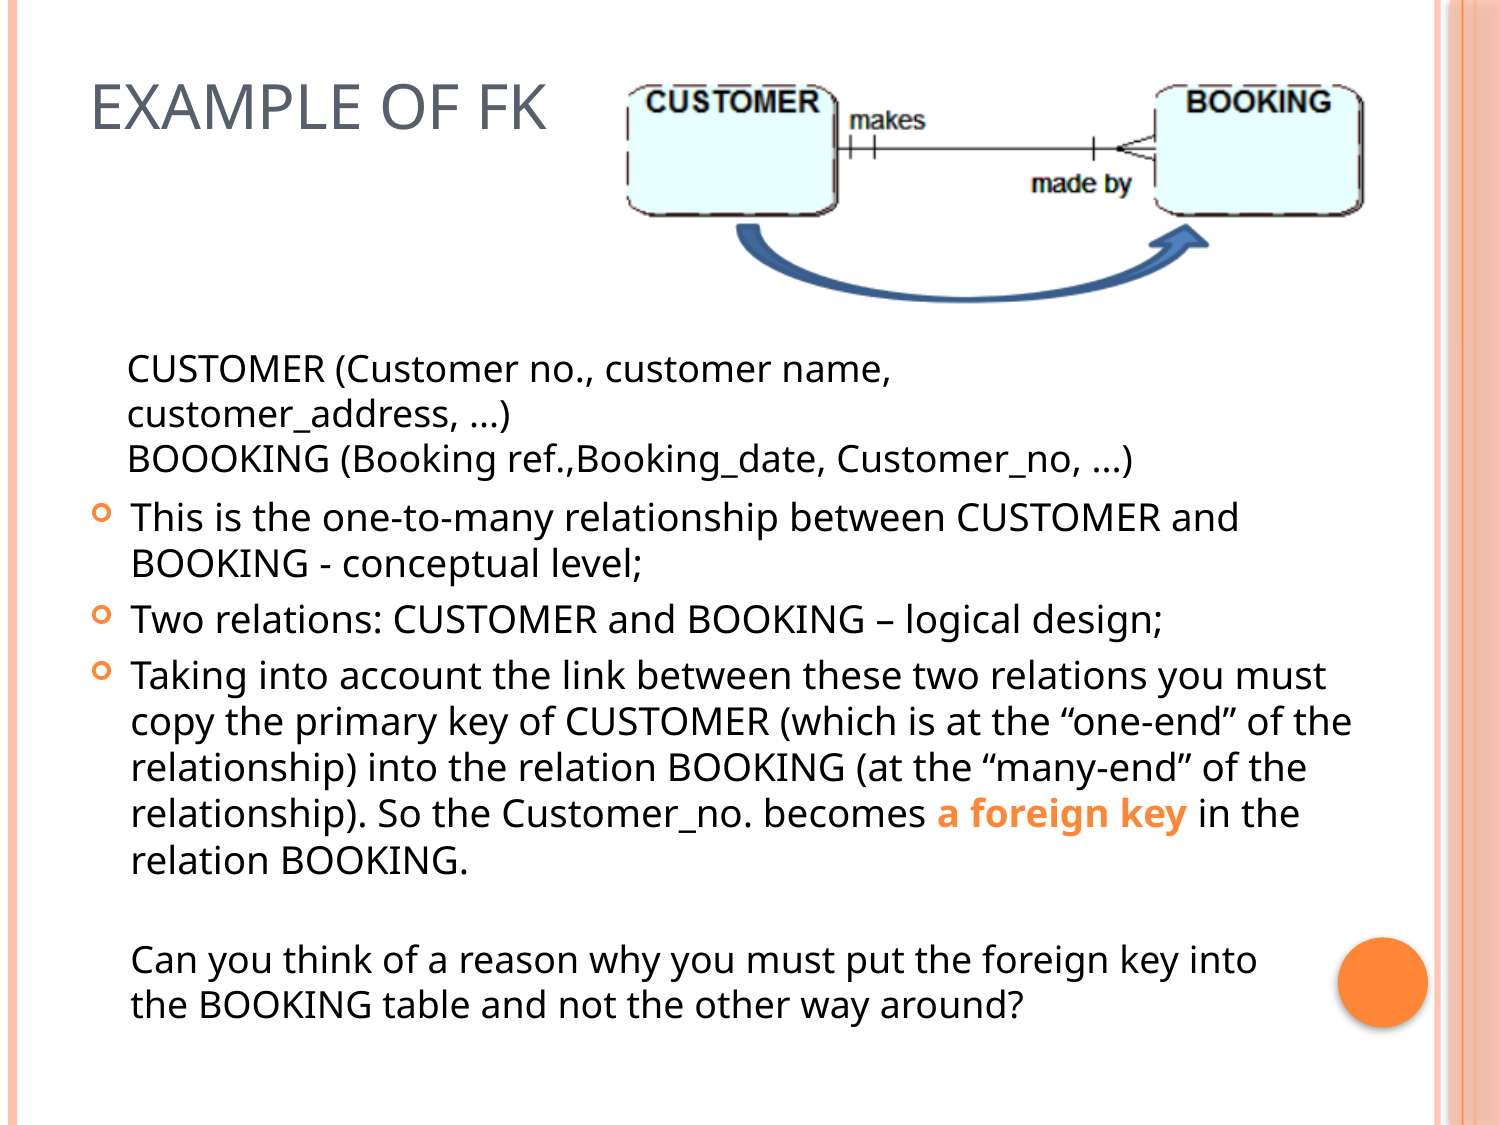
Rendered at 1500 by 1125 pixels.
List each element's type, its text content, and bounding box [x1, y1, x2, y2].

text_box CUSTOMER (Customer no., customer name, customer_address, ...) BOOOKING (Booking ref.,Booking_date, Customer_no, ...) [111, 338, 1220, 488]
title Example of FK [75, 45, 1300, 149]
text_box Can you think of a reason why you must put the foreign key into the BOOKING table and not the other way around? [115, 928, 1294, 1034]
list This is the one-to-many relationship between CUSTOMER and BOOKING - conceptual level; Two relations: CUSTOMER and BOOKING – logical design; Taking into account the link between these two relations you must copy the primary key of CUSTOMER (which is at the “one-end” of the relationship) into the relation BOOKING (at the “many-end” of the relationship). So the Customer_no. becomes a foreign key in the relation BOOKING. [75, 262, 1384, 894]
picture [595, 57, 1385, 339]
